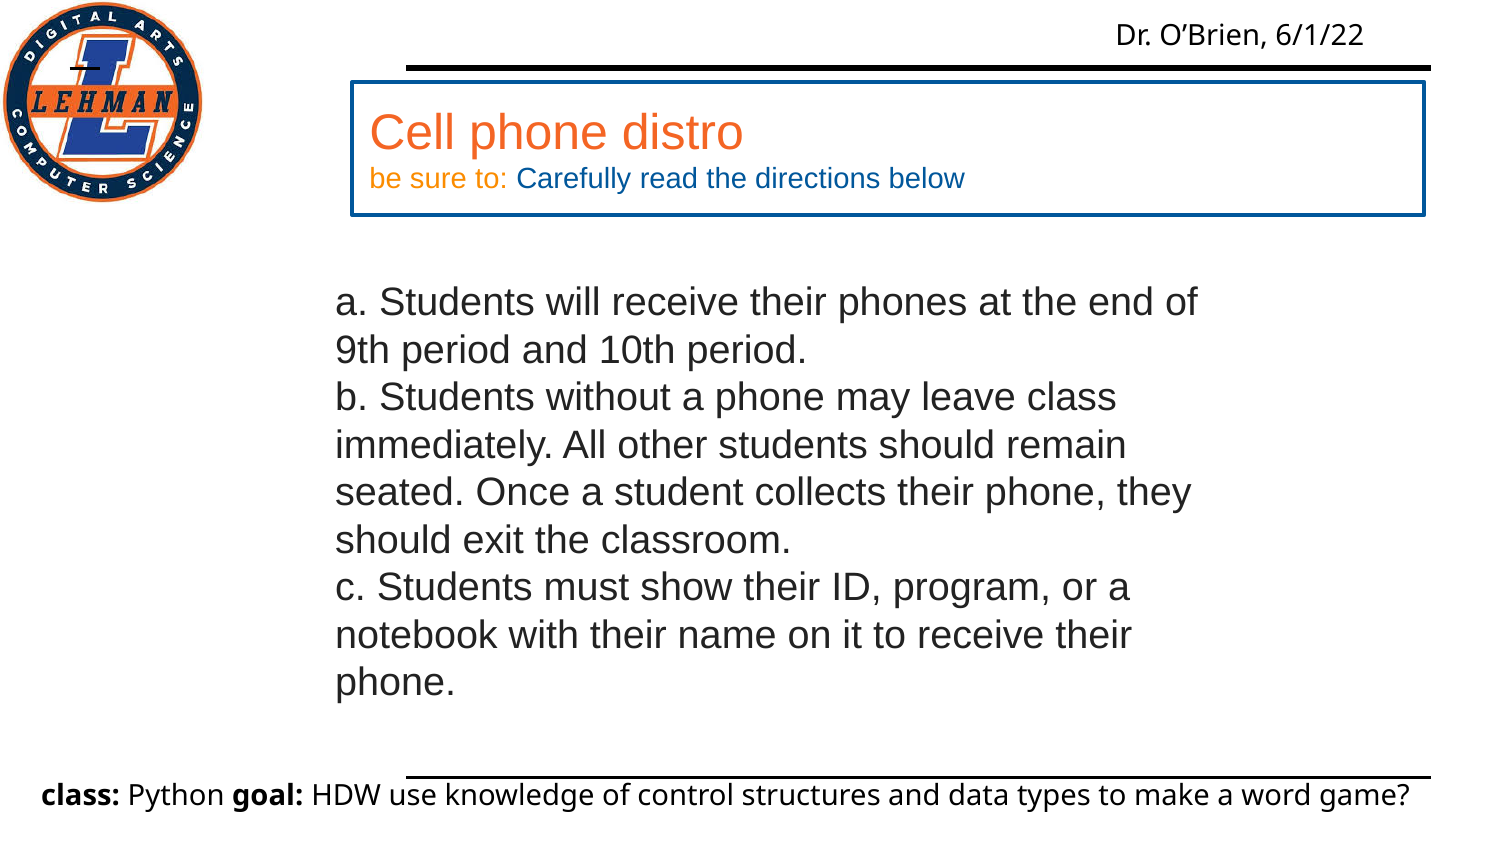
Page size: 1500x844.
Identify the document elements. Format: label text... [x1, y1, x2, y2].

text_box a. Students will receive their phones at the end of 9th period and 10th period. b. Students without a phone may leave class immediately. All other students should remain seated. Once a student collects their phone, they should exit the classroom. c. Students must show their ID, program, or a notebook with their name on it to receive their phone. [335, 276, 1240, 704]
picture [0, 0, 204, 204]
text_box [351, 81, 1425, 216]
